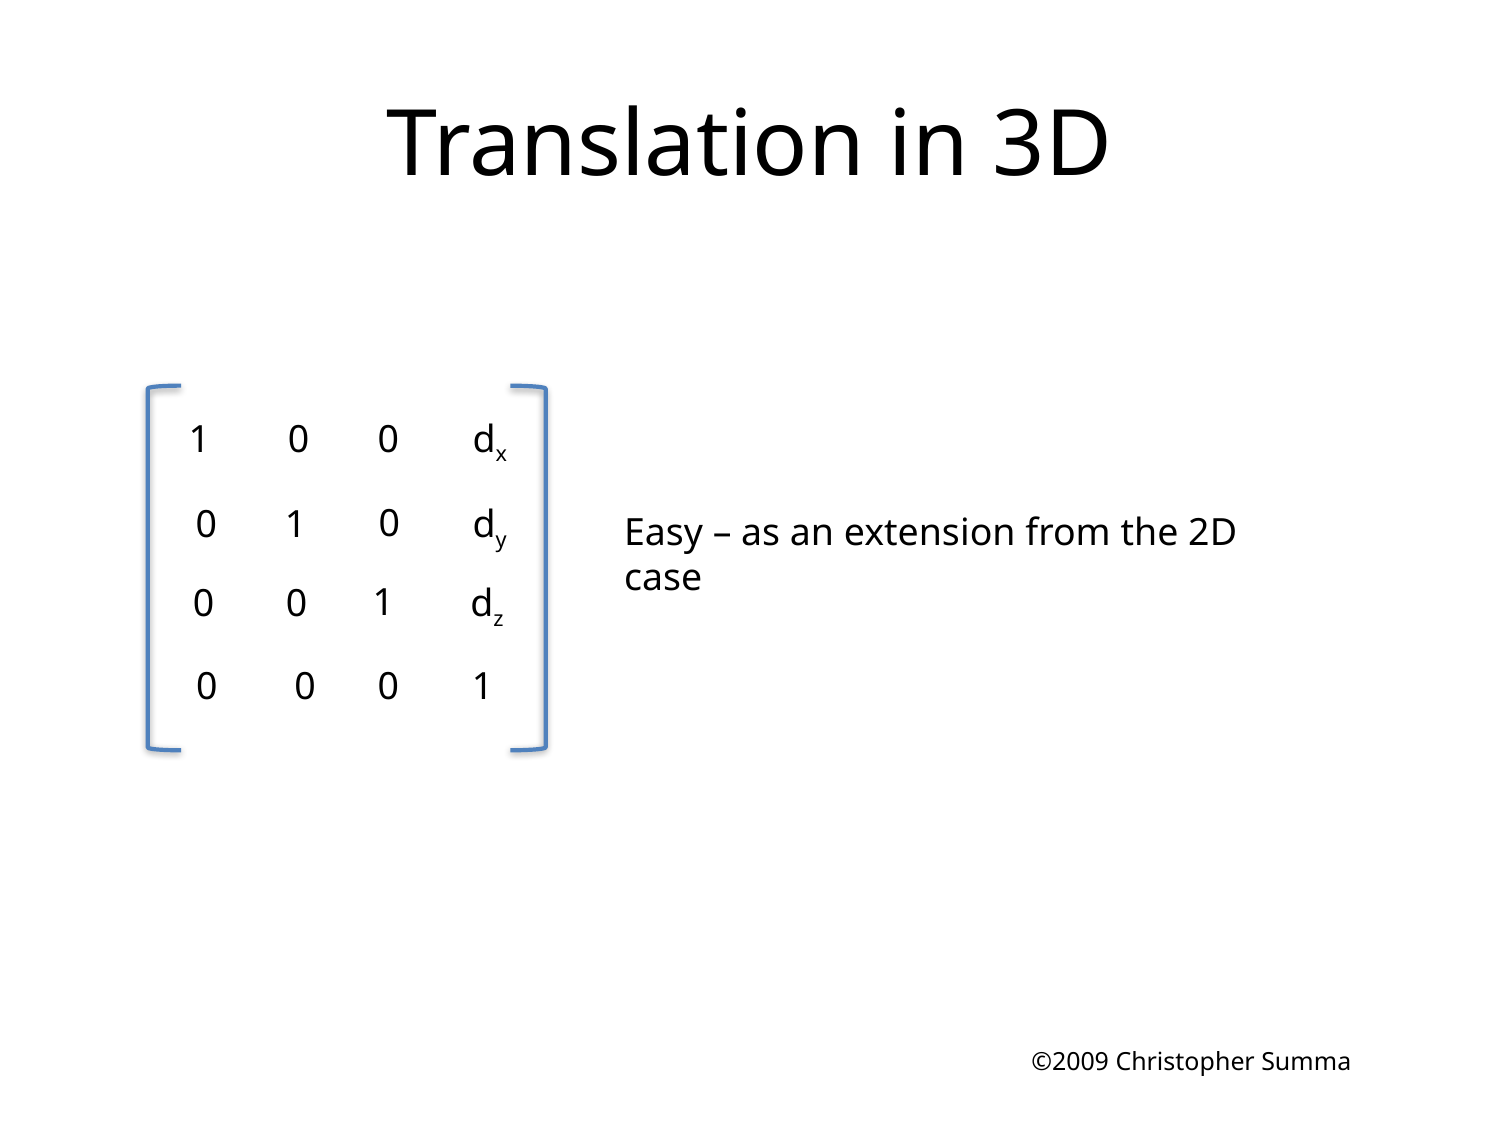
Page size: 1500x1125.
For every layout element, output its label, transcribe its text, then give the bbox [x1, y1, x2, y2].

text_box ©2009 Christopher Summa [1016, 1038, 1388, 1083]
text_box Easy – as an extension from the 2D case [609, 500, 1287, 606]
title Translation in 3D [75, 45, 1425, 233]
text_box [147, 385, 546, 751]
